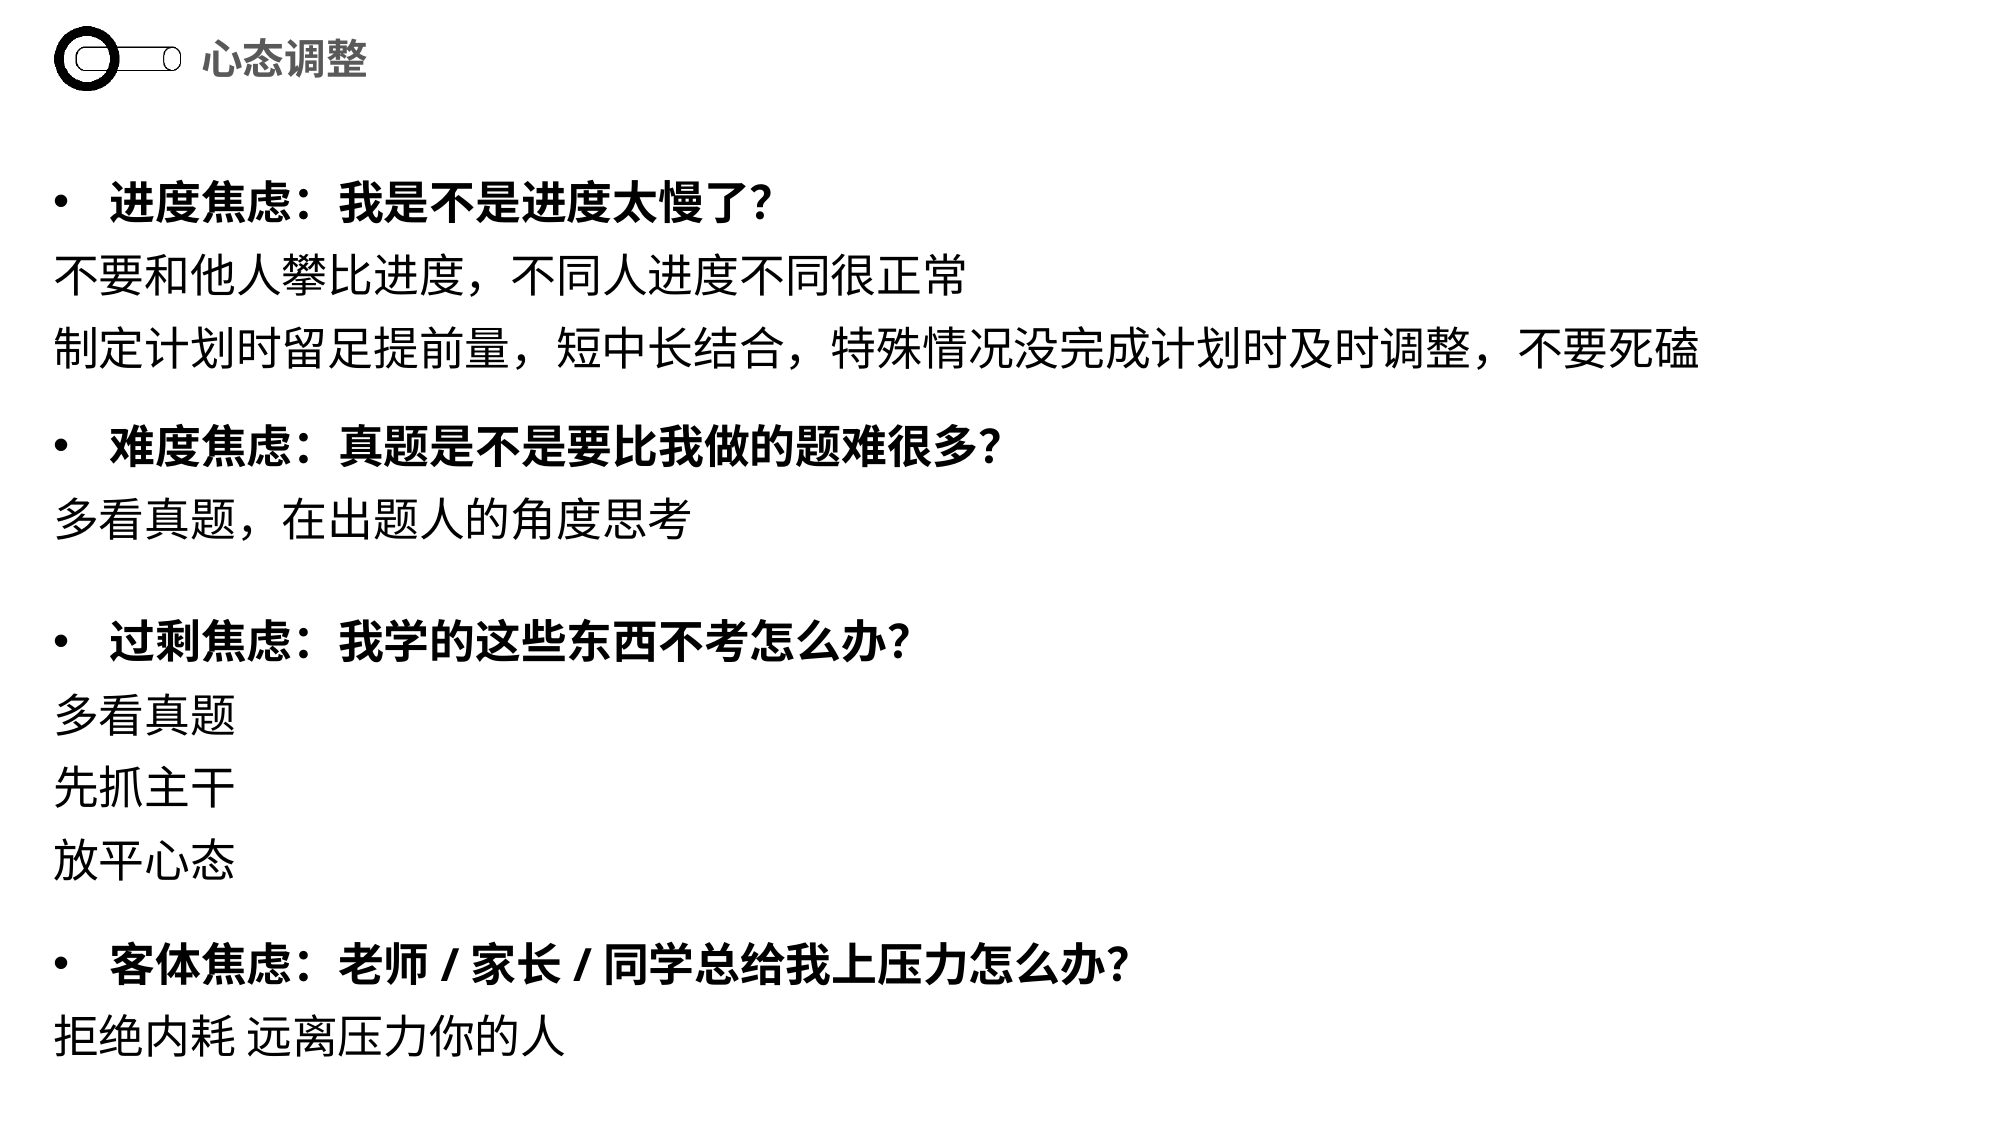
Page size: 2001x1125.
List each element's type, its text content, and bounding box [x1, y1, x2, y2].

text_box 客体焦虑：老师/家长/同学总给我上压力怎么办？ 拒绝内耗 远离压力你的人 [38, 909, 1892, 1071]
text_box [54, 26, 589, 91]
text_box 进度焦虑：我是不是进度太慢了？ 不要和他人攀比进度，不同人进度不同很正常 制定计划时留足提前量，短中长结合，特殊情况没完成计划时及时调整，不要死磕 [38, 148, 1892, 382]
text_box 过剩焦虑：我学的这些东西不考怎么办？ 多看真题 先抓主干 放平心态 [38, 587, 1892, 895]
text_box 难度焦虑：真题是不是要比我做的题难很多？ 多看真题，在出题人的角度思考 [38, 392, 1892, 553]
